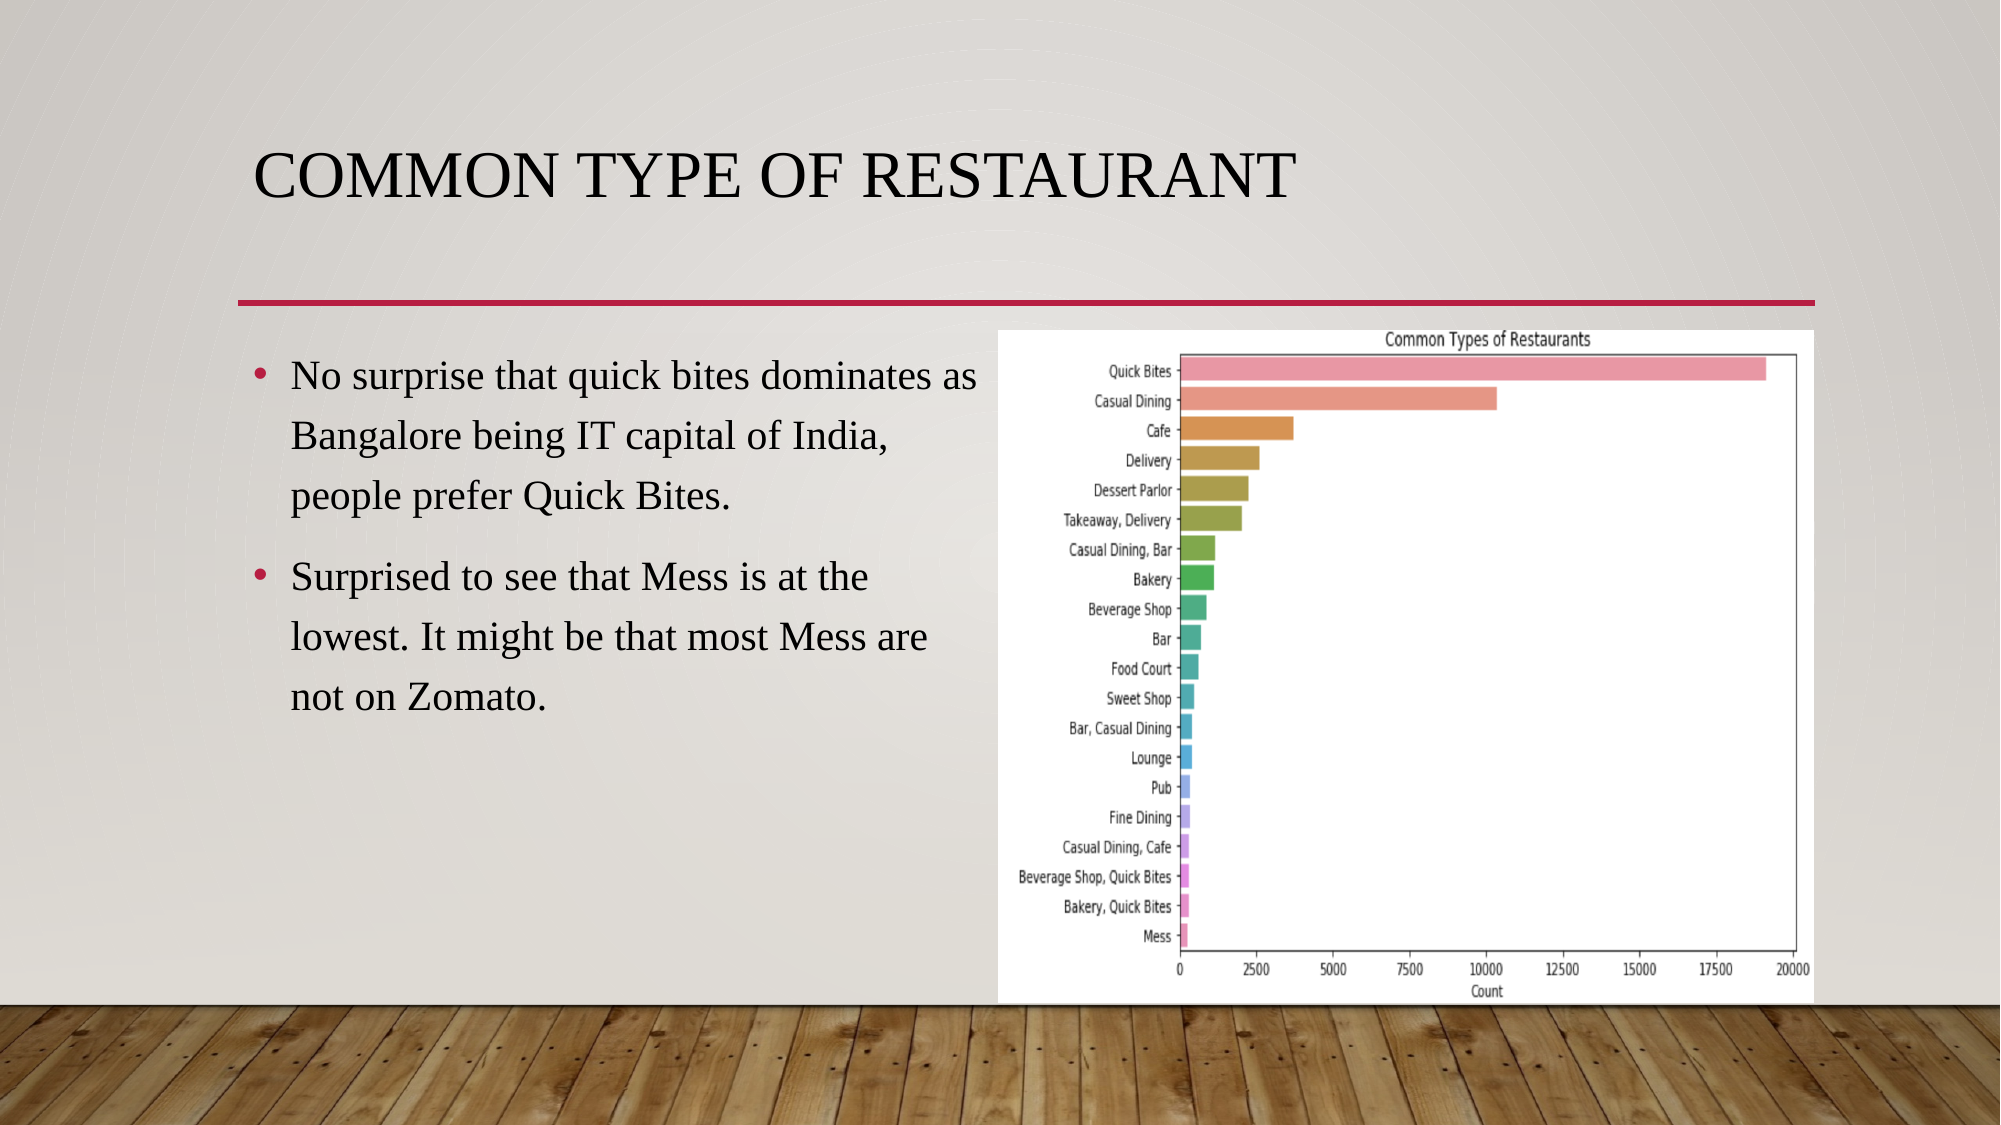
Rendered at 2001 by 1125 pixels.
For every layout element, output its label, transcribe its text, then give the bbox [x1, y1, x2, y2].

picture [0, 1005, 2000, 1125]
picture [998, 330, 1814, 1003]
title Common type of restaurant [238, 131, 1814, 305]
list No surprise that quick bites dominates as Bangalore being IT capital of India, people prefer Quick Bites. Surprised to see that Mess is at the lowest. It might be that most Mess are not on Zomato. [238, 330, 998, 897]
